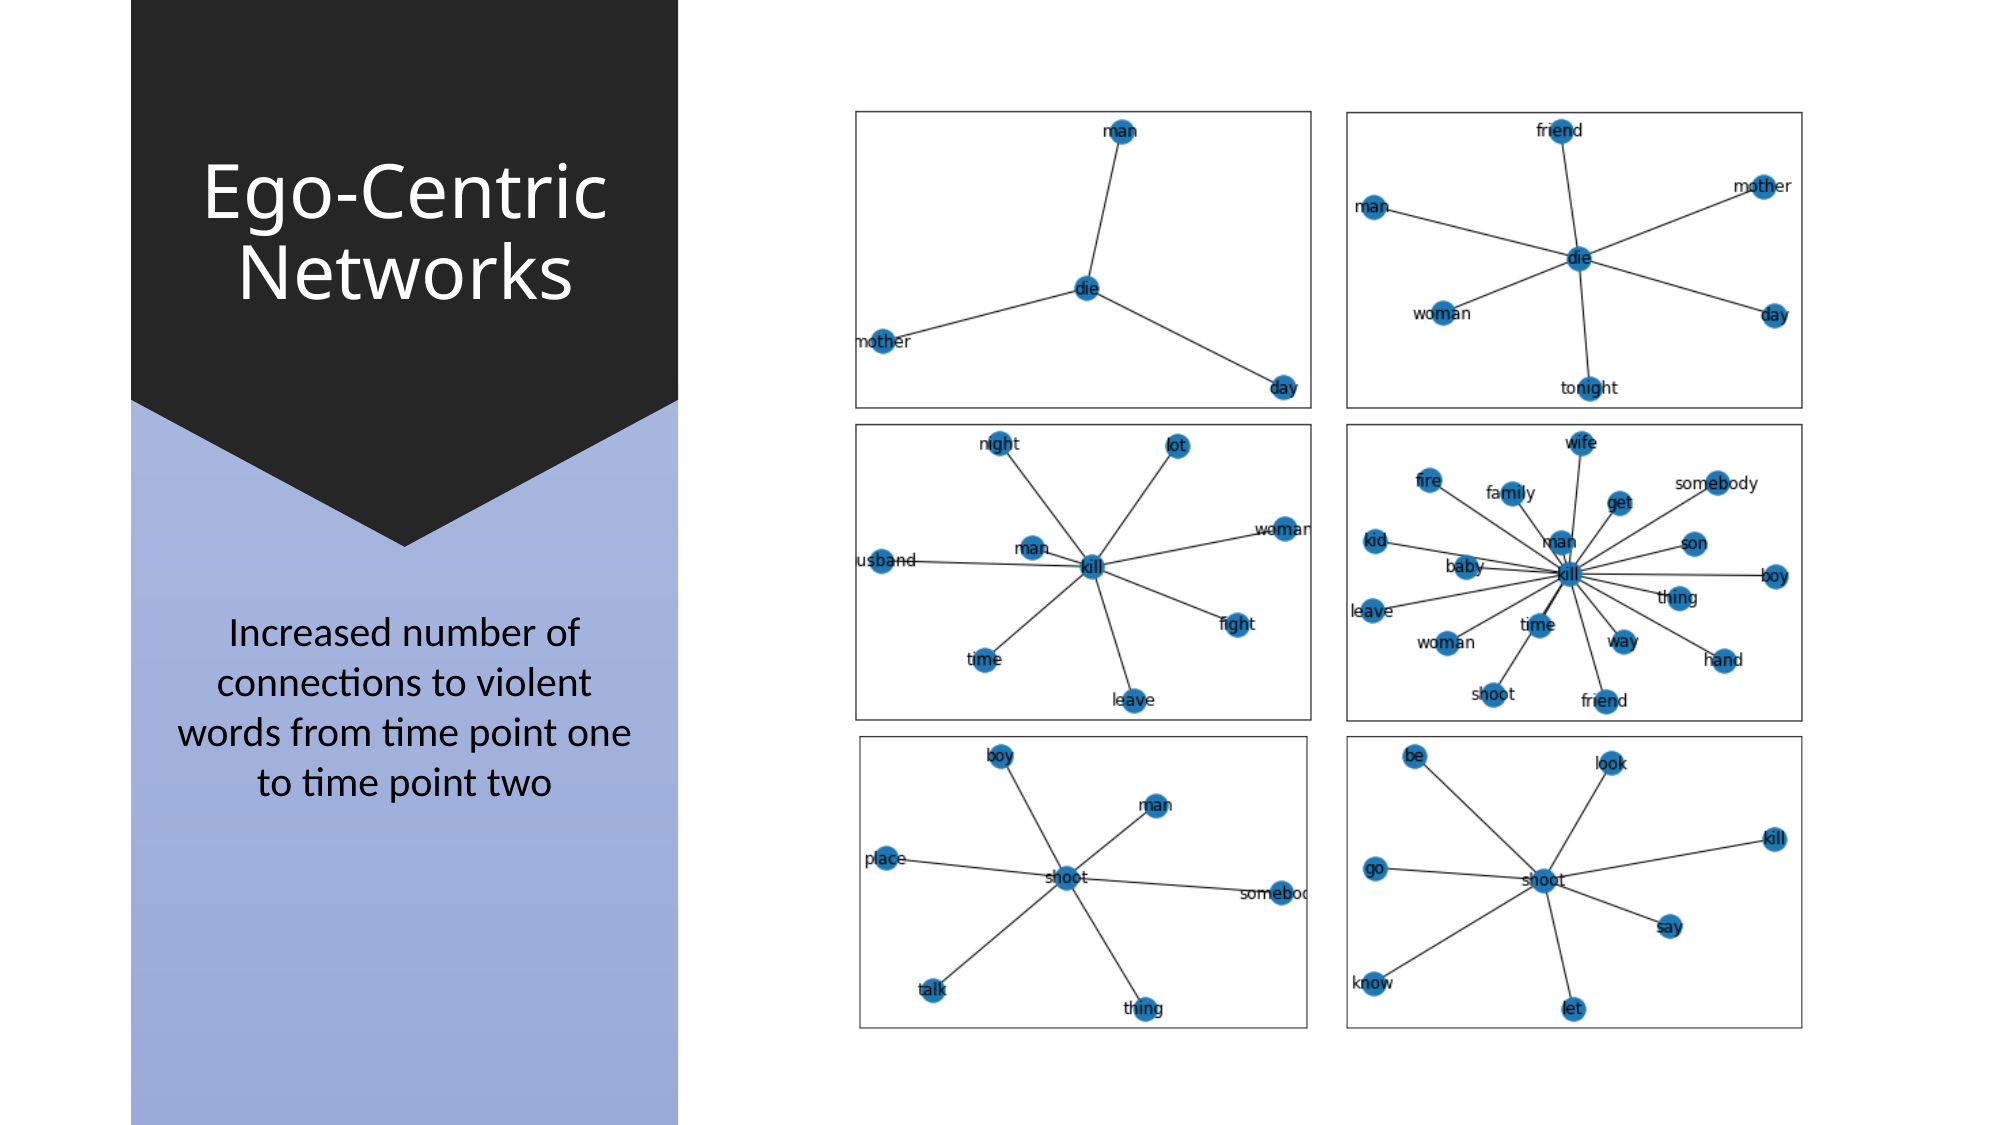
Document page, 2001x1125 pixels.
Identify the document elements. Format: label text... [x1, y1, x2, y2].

text_box [203, 440, 606, 549]
picture [1337, 104, 1811, 1038]
picture [846, 103, 1320, 1038]
text_box [131, 401, 679, 1125]
text_box Increased number of connections to violent words from time point one to time point two [150, 597, 659, 813]
text_box [130, 0, 680, 421]
title Ego-Centric Networks [168, 31, 643, 440]
